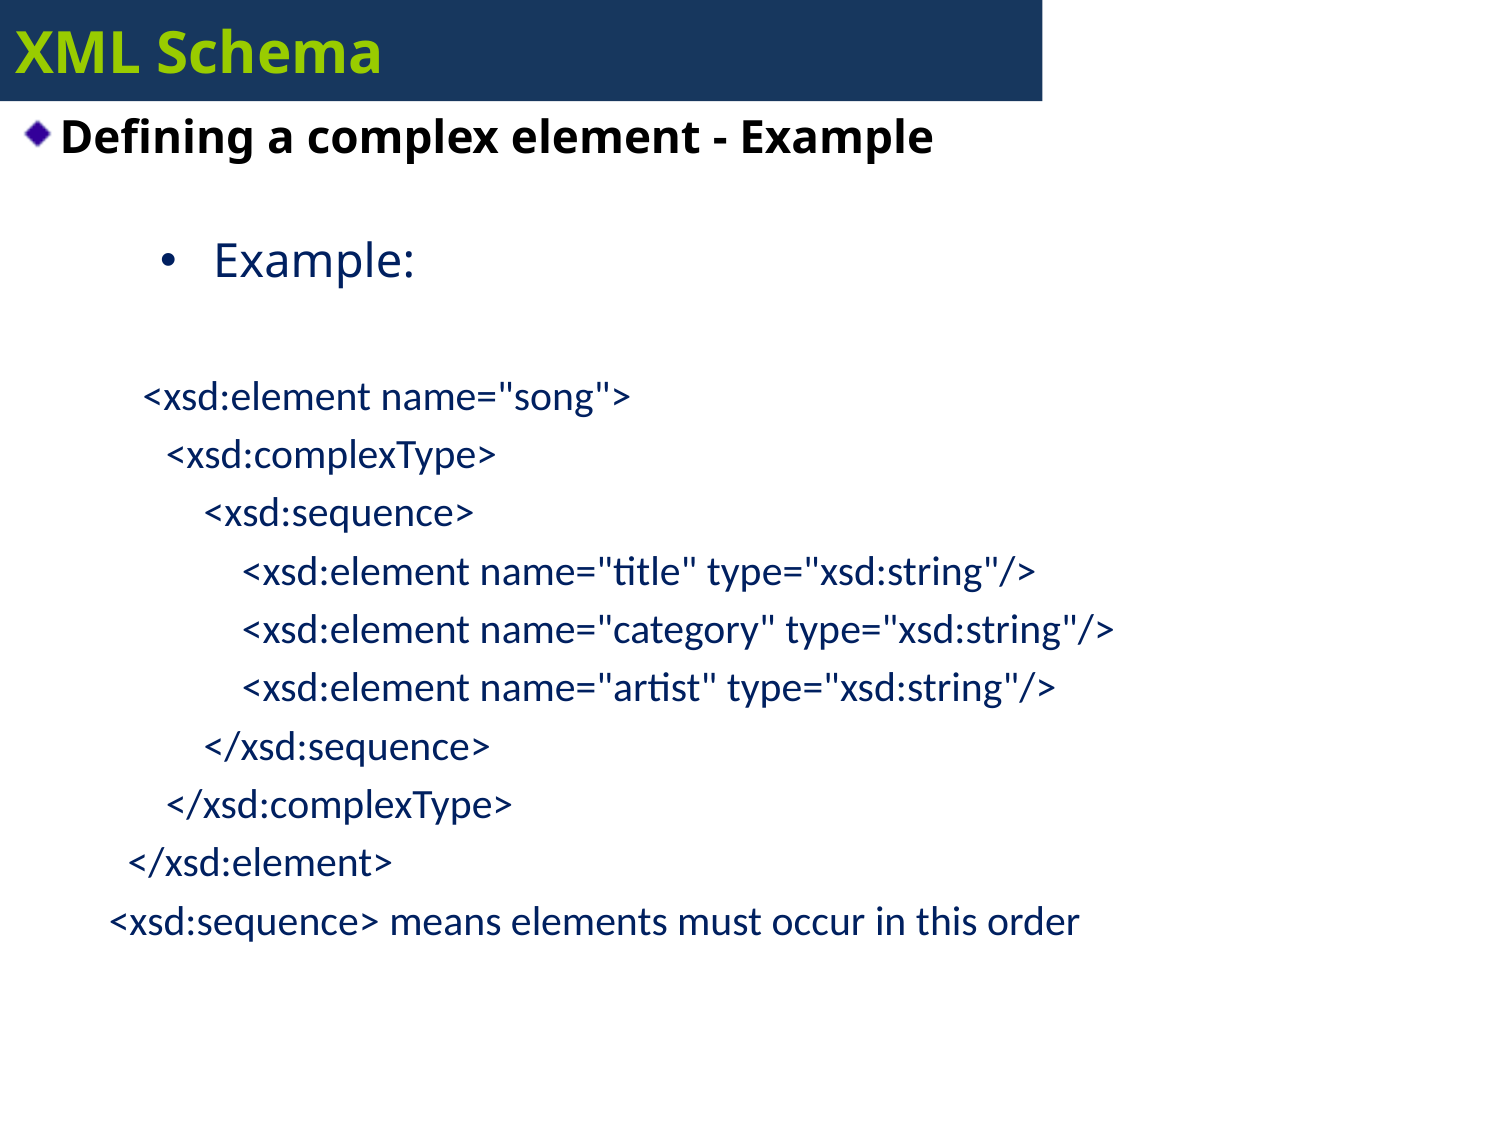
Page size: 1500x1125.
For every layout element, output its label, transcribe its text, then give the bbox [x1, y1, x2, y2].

text_box Example: <xsd:element name="song"> <xsd:complexType> <xsd:sequence> <xsd:element name="title" type="xsd:string"/> <xsd:element name="category" type="xsd:string"/> <xsd:element name="artist" type="xsd:string"/> </xsd:sequence> </xsd:complexType> </xsd:element> <xsd:sequence> means elements must occur in this order [75, 223, 1427, 957]
title XML Schema [0, 0, 1043, 102]
picture [22, 118, 55, 151]
list Defining a complex element - Example [7, 99, 1489, 1050]
